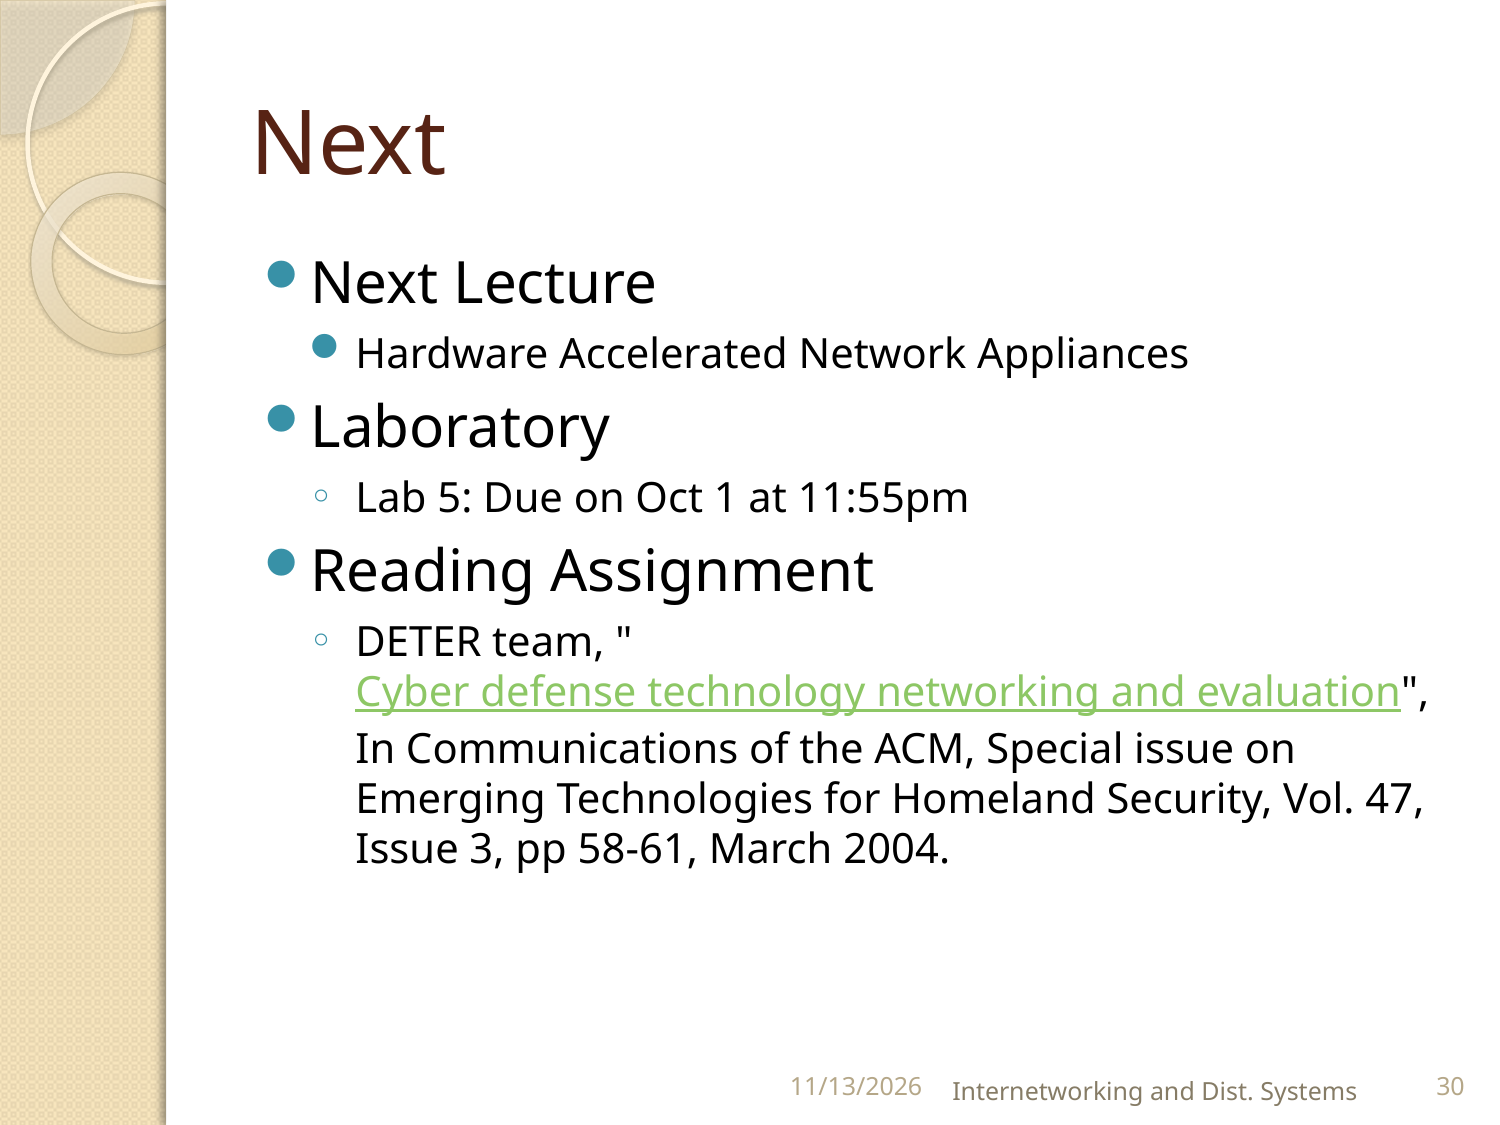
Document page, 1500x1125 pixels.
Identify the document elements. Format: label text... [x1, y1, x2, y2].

title Next [235, 45, 1466, 233]
footer Internetworking and Dist. Systems [937, 1034, 1413, 1113]
list Next Lecture Hardware Accelerated Network Appliances Laboratory Lab 5: Due on Oct 1 at 11:55pm Reading Assignment DETER team, "Cyber defense technology networking and evaluation", In Communications of the ACM, Special issue on Emerging Technologies for Homeland Security, Vol. 47, Issue 3, pp 58-61, March 2004. [235, 237, 1466, 1026]
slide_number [587, 1034, 937, 1113]
slide_number 30 [1413, 1034, 1488, 1113]
